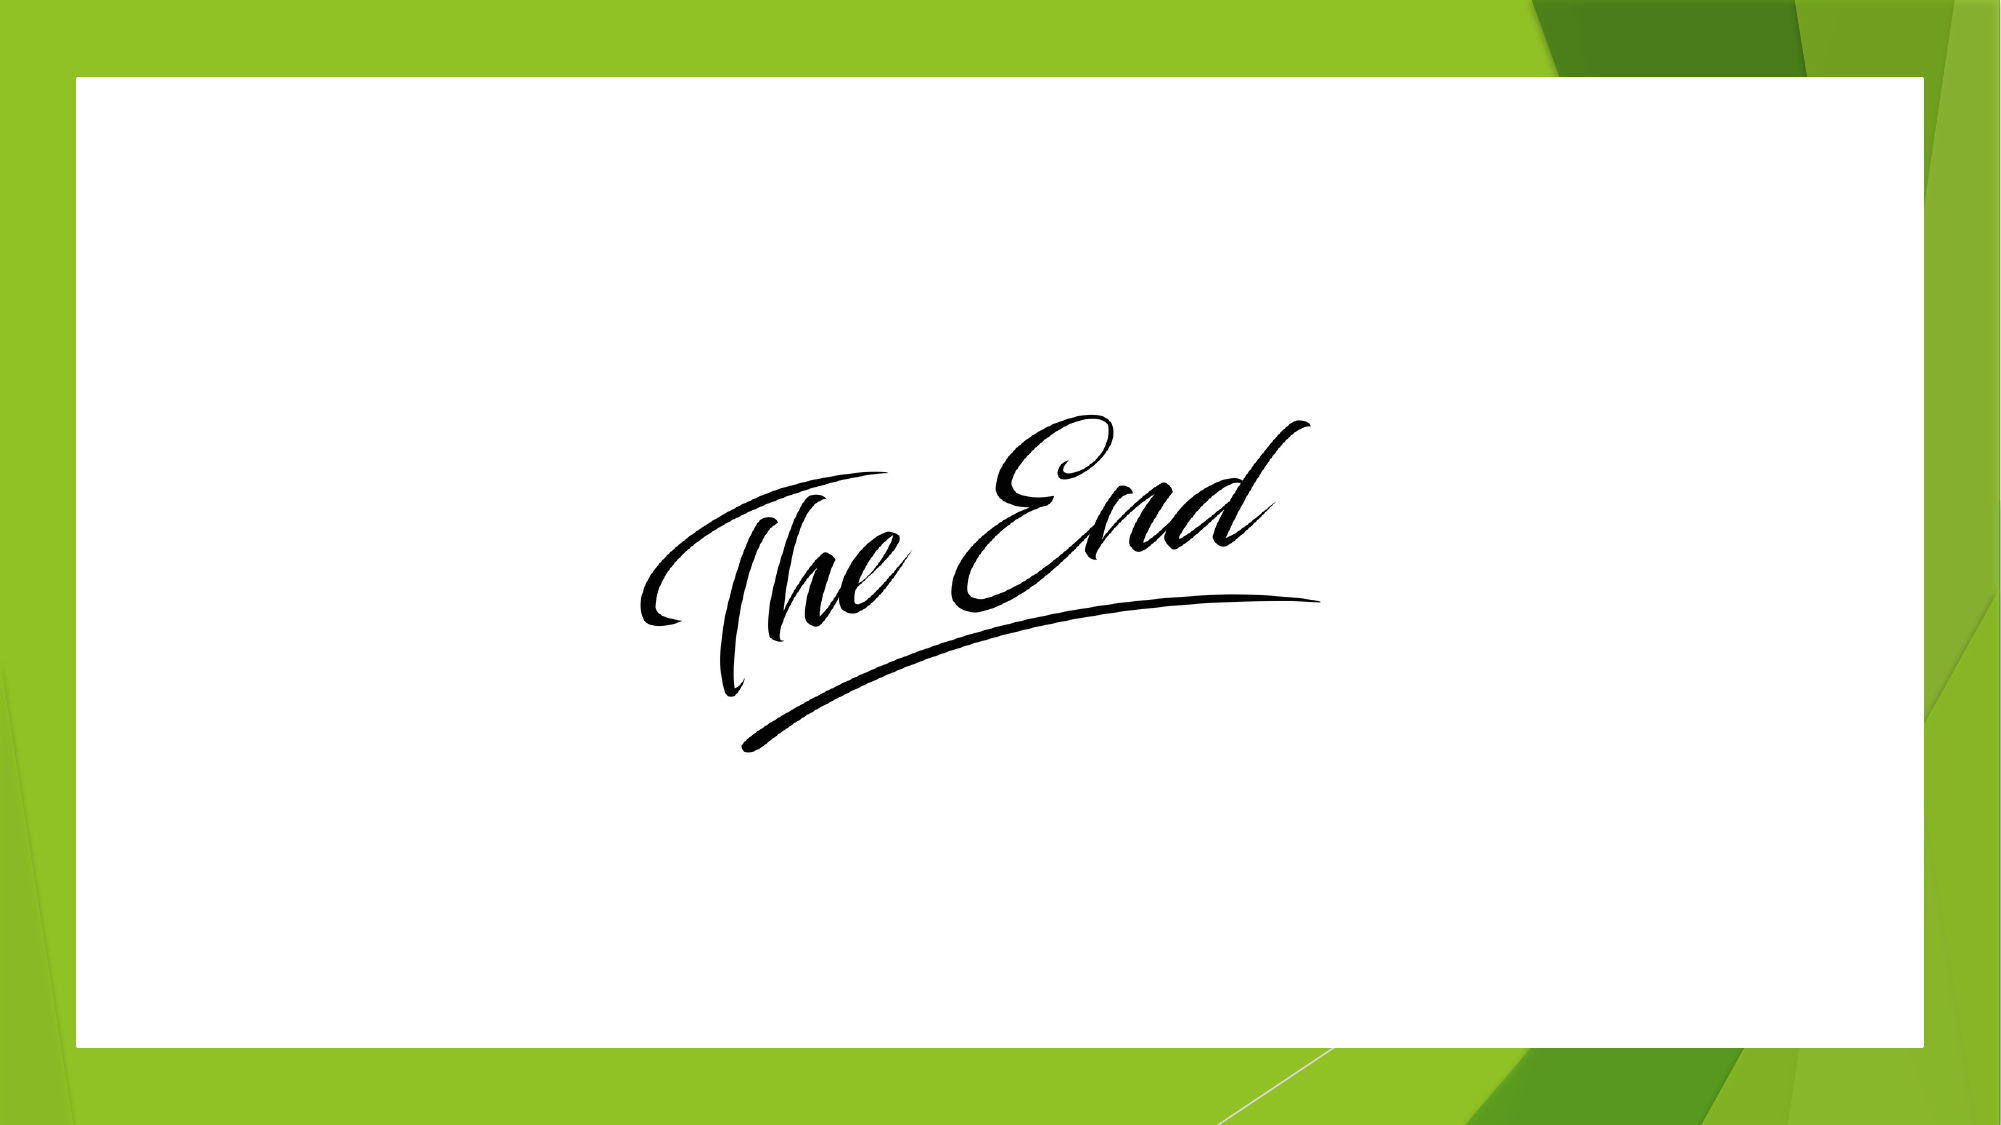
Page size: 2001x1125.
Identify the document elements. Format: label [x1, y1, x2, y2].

text_box [0, 0, 2000, 1125]
list [92, 93, 1908, 1032]
